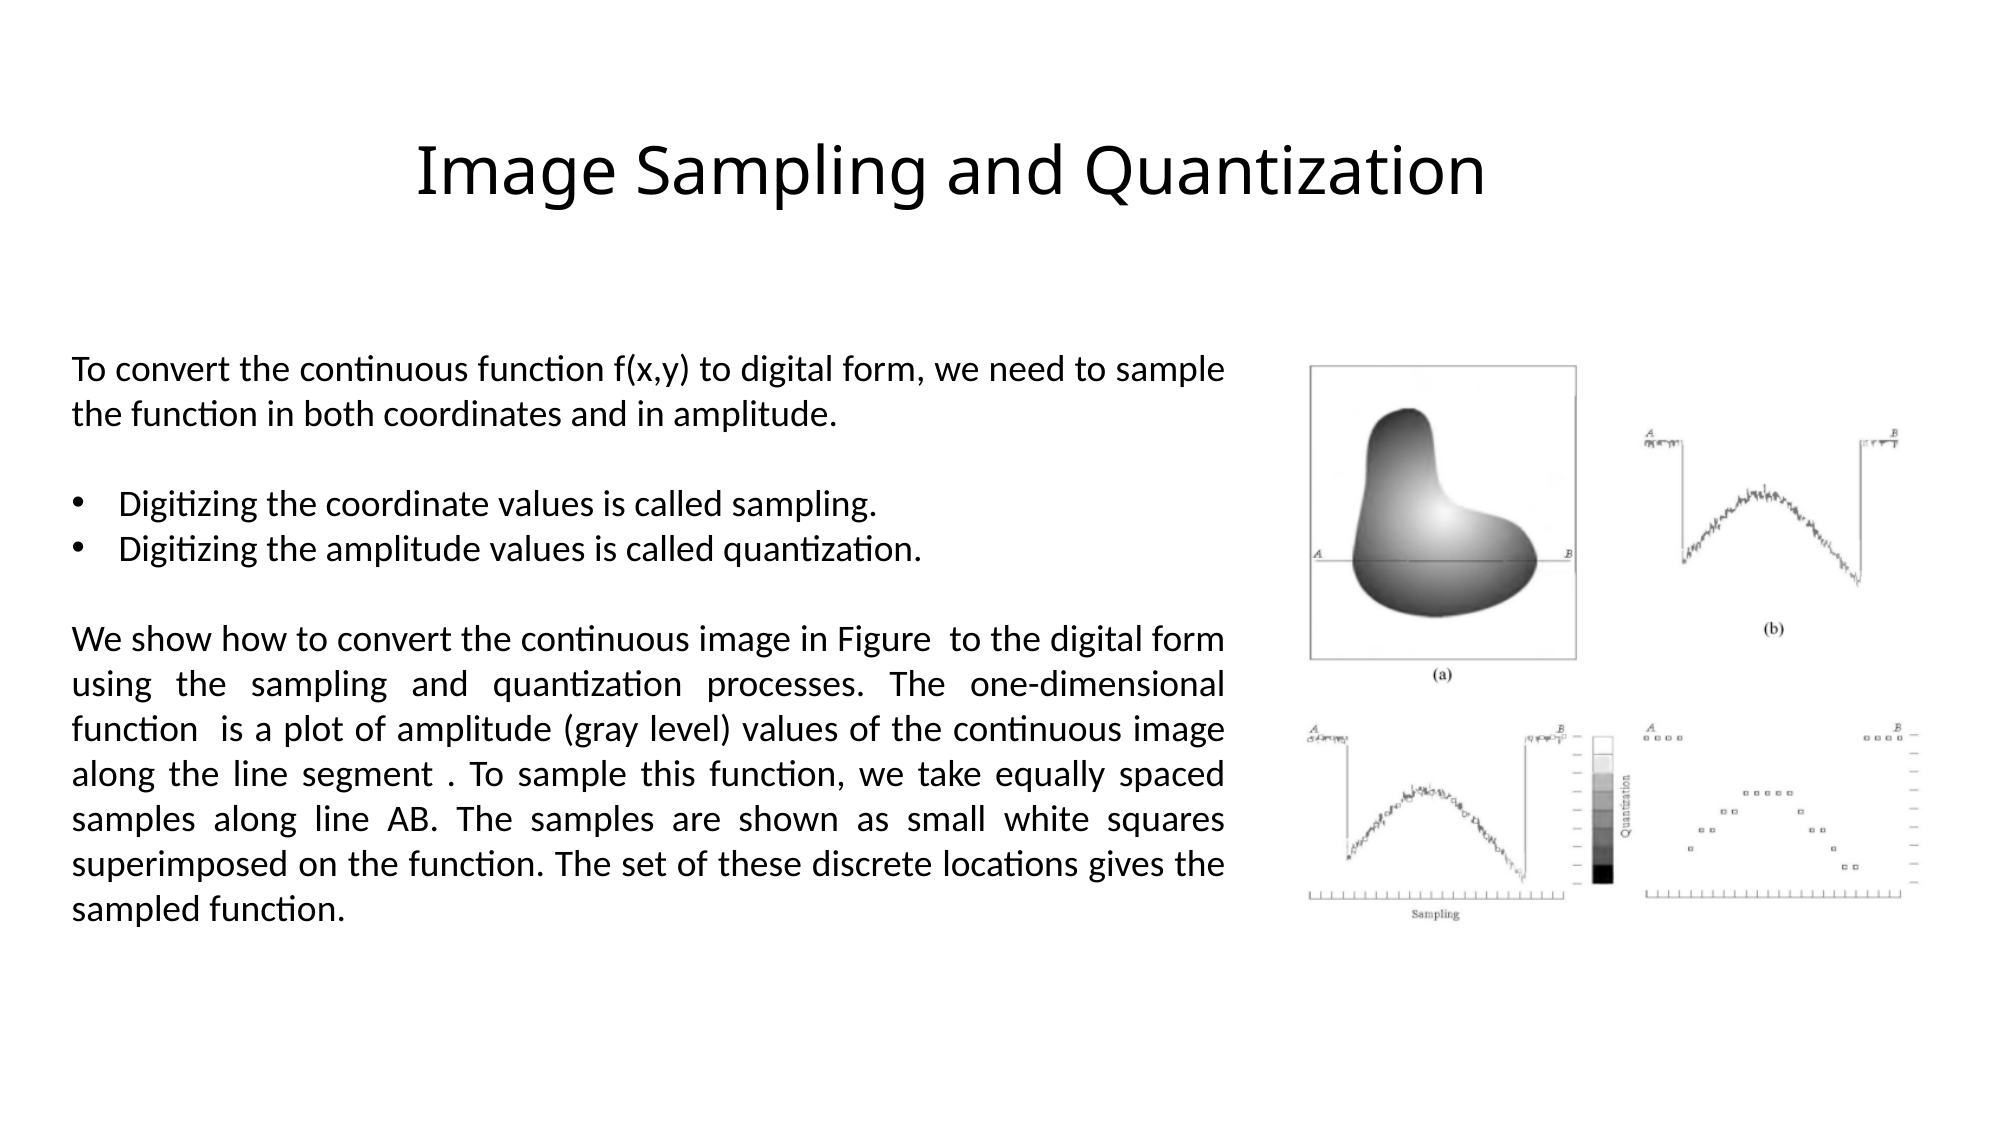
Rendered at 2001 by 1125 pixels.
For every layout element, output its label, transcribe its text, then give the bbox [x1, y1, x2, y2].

picture [1292, 349, 1952, 929]
text_box To convert the continuous function f(x,y) to digital form, we need to sample the function in both coordinates and in amplitude. Digitizing the coordinate values is called sampling. Digitizing the amplitude values is called quantization. We show how to convert the continuous image in Figure to the digital form using the sampling and quantization processes. The one-dimensional function is a plot of amplitude (gray level) values of the continuous image along the line segment . To sample this function, we take equally spaced samples along line AB. The samples are shown as small white squares superimposed on the function. The set of these discrete locations gives the sampled function. [56, 336, 1242, 936]
text_box Image Sampling and Quantization [401, 120, 1505, 216]
